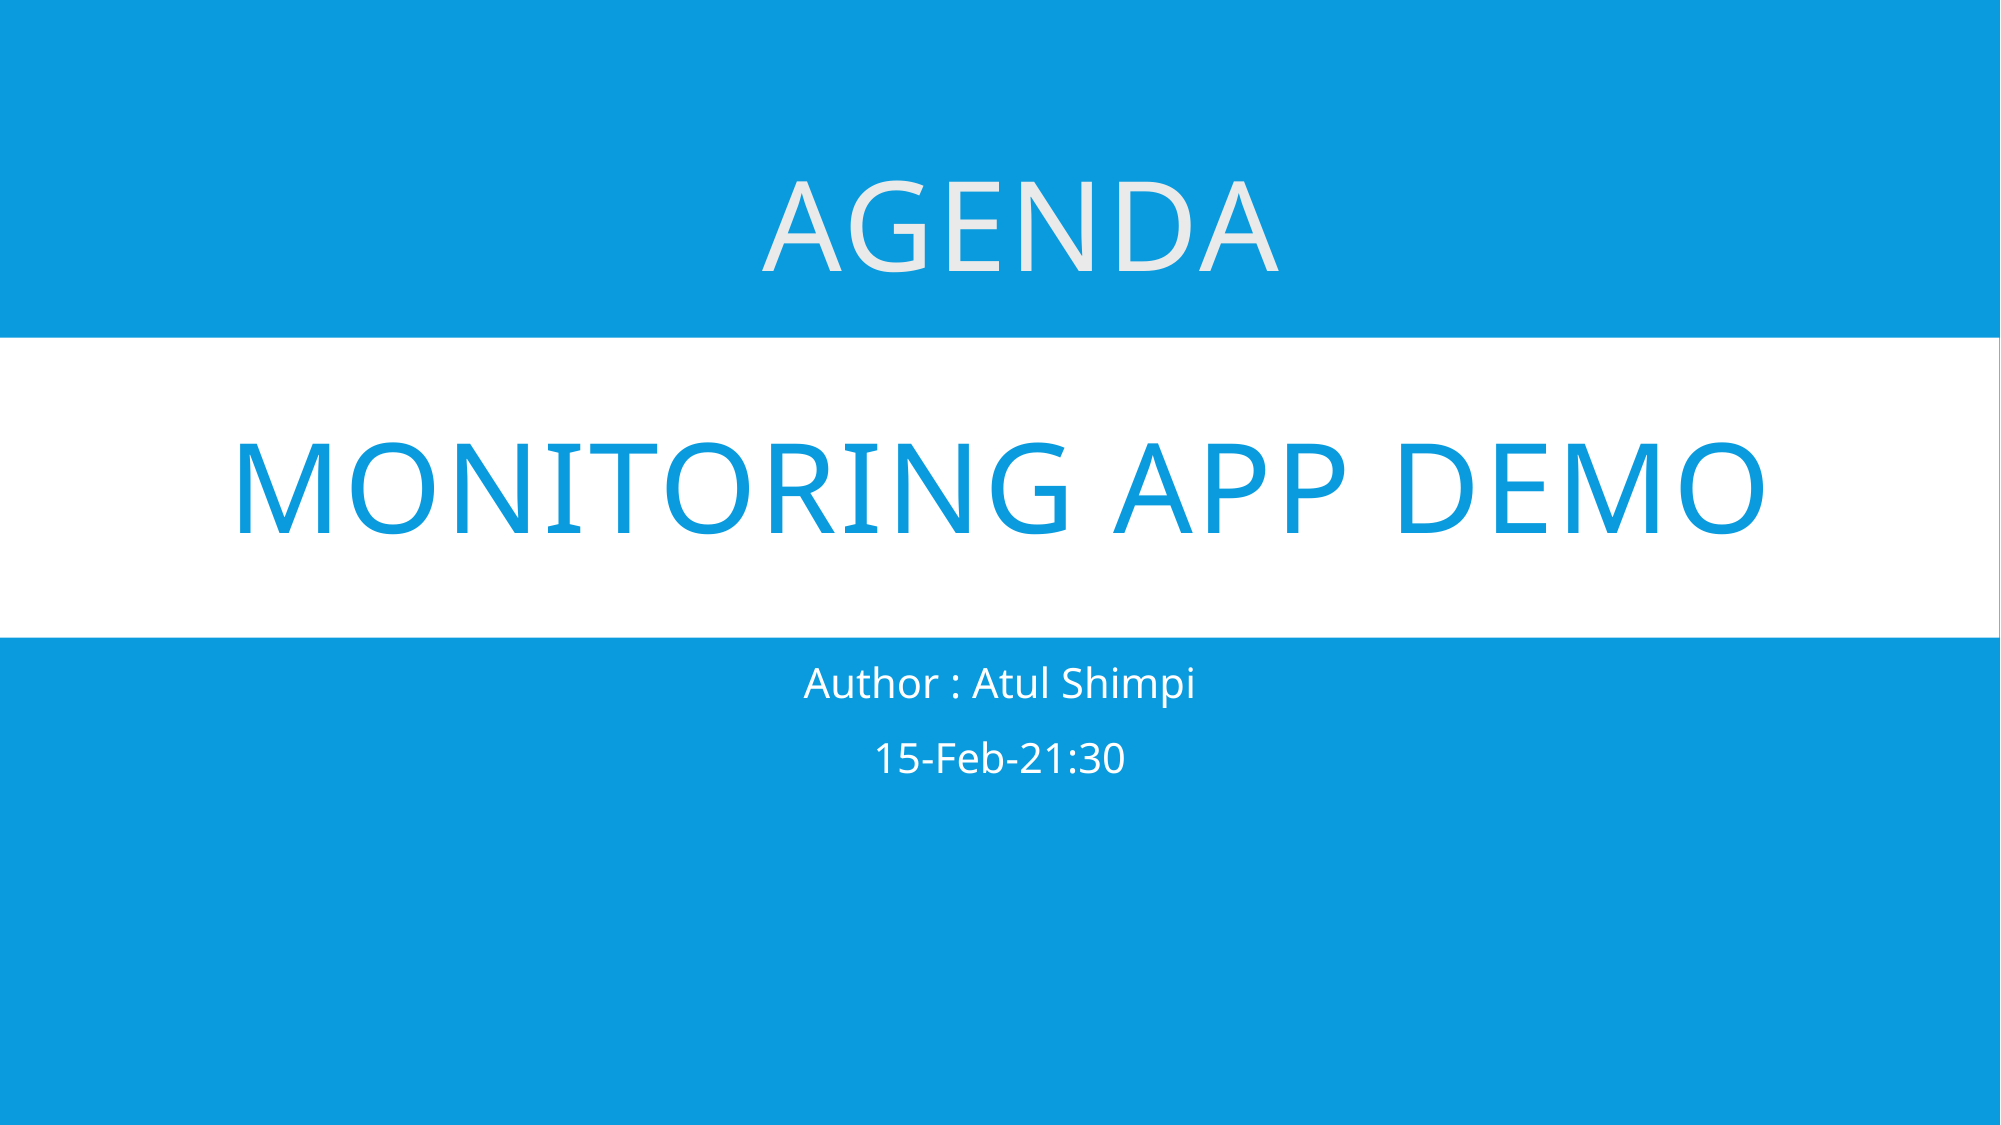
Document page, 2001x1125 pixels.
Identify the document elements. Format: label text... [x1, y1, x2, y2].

text_box AGENDA [80, 93, 1963, 379]
title MONITORING APP dEMO [60, 355, 1942, 641]
subtitle Author : Atul Shimpi 15-Feb-21:30 [249, 655, 1750, 871]
